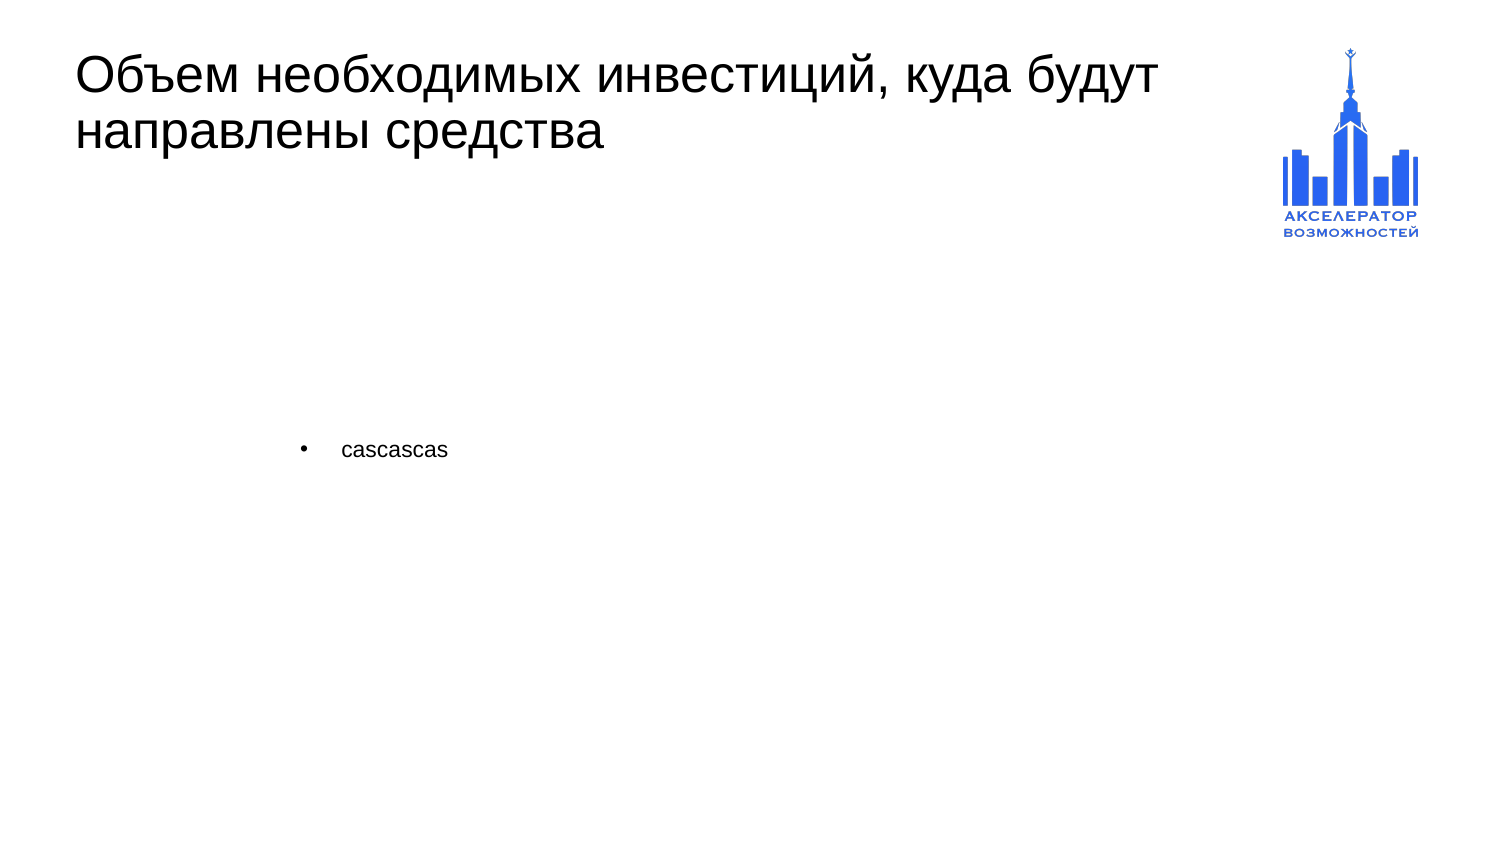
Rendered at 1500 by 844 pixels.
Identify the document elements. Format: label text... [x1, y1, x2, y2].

picture [1283, 48, 1418, 237]
title Объем необходимых инвестиций, куда будут направлены средства [75, 33, 1425, 175]
